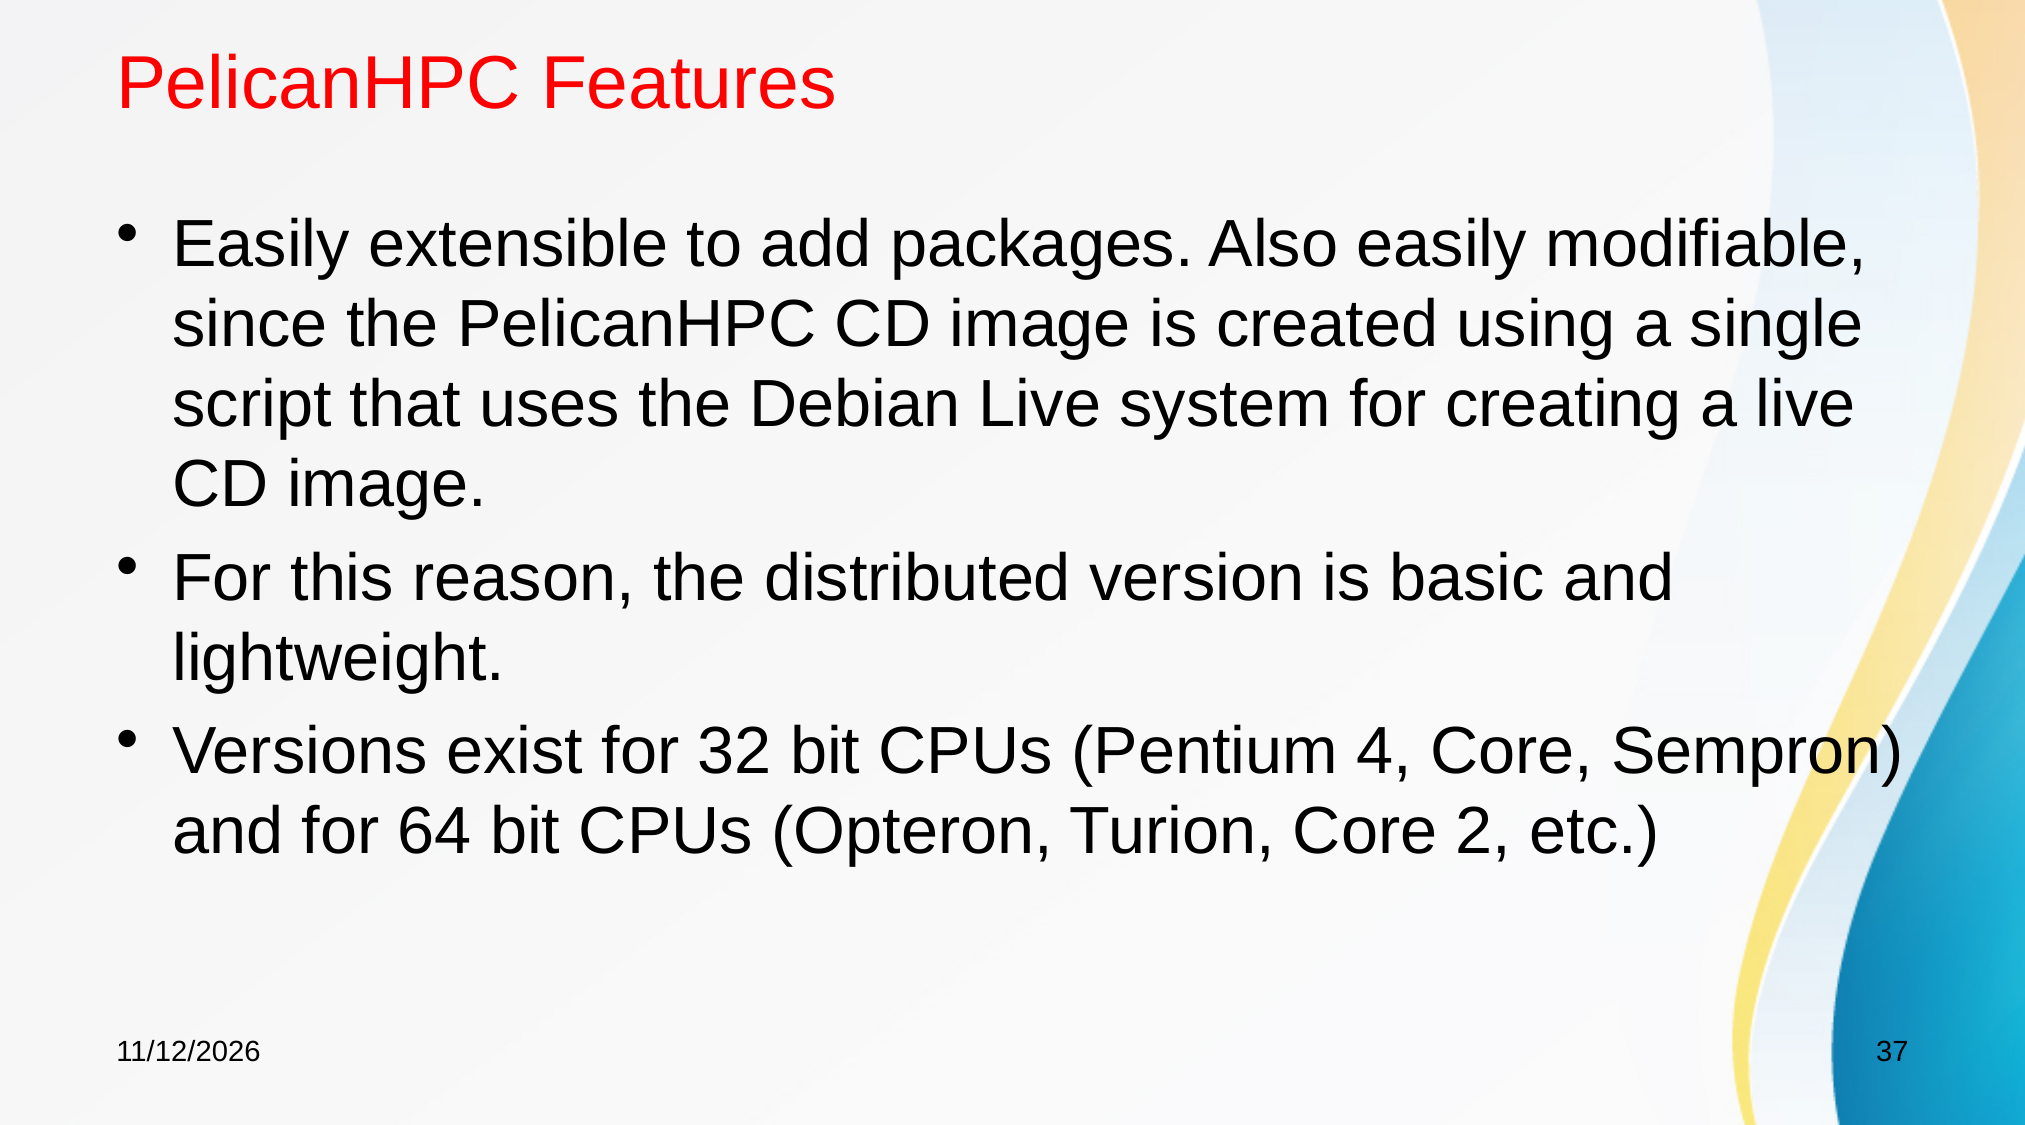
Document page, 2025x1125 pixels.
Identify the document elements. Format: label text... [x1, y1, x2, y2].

slide_number 37 [1451, 1024, 1924, 1103]
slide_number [101, 1024, 574, 1103]
picture [0, 0, 2025, 1125]
title PelicanHPC Features [101, 30, 1924, 127]
list Easily extensible to add packages. Also easily modifiable, since the PelicanHPC CD image is created using a single script that uses the Debian Live system for creating a live CD image. For this reason, the distributed version is basic and lightweight. Versions exist for 32 bit CPUs (Pentium 4, Core, Sempron) and for 64 bit CPUs (Opteron, Turion, Core 2, etc.) [101, 192, 1924, 1006]
